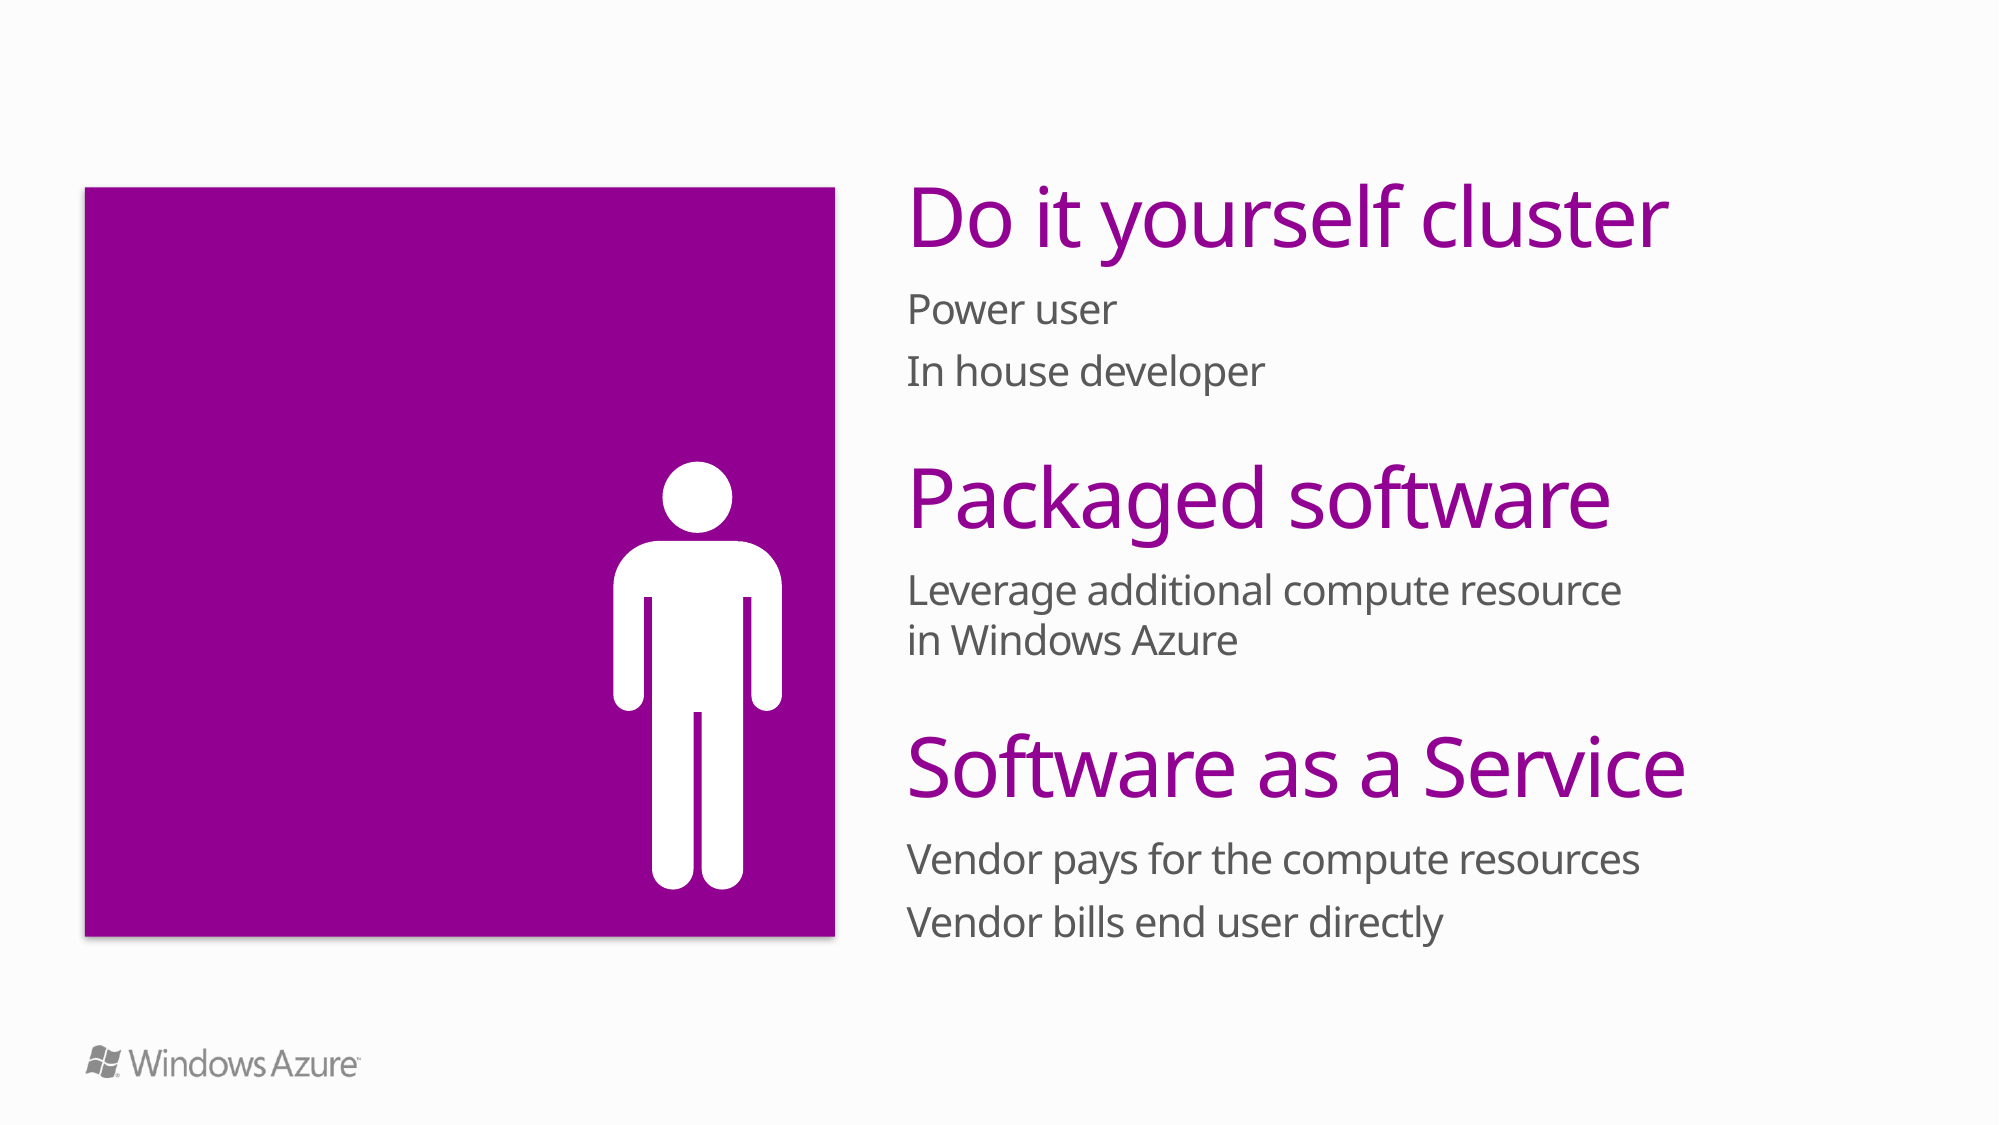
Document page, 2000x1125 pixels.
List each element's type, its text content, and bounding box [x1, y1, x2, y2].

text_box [613, 461, 783, 890]
list Do it yourself cluster Power user In house developer Packaged software Leverage additional compute resource in Windows Azure Software as a Service Vendor pays for the compute resources Vendor bills end user directly [906, 163, 1813, 953]
text_box Who would use it? [84, 186, 836, 937]
